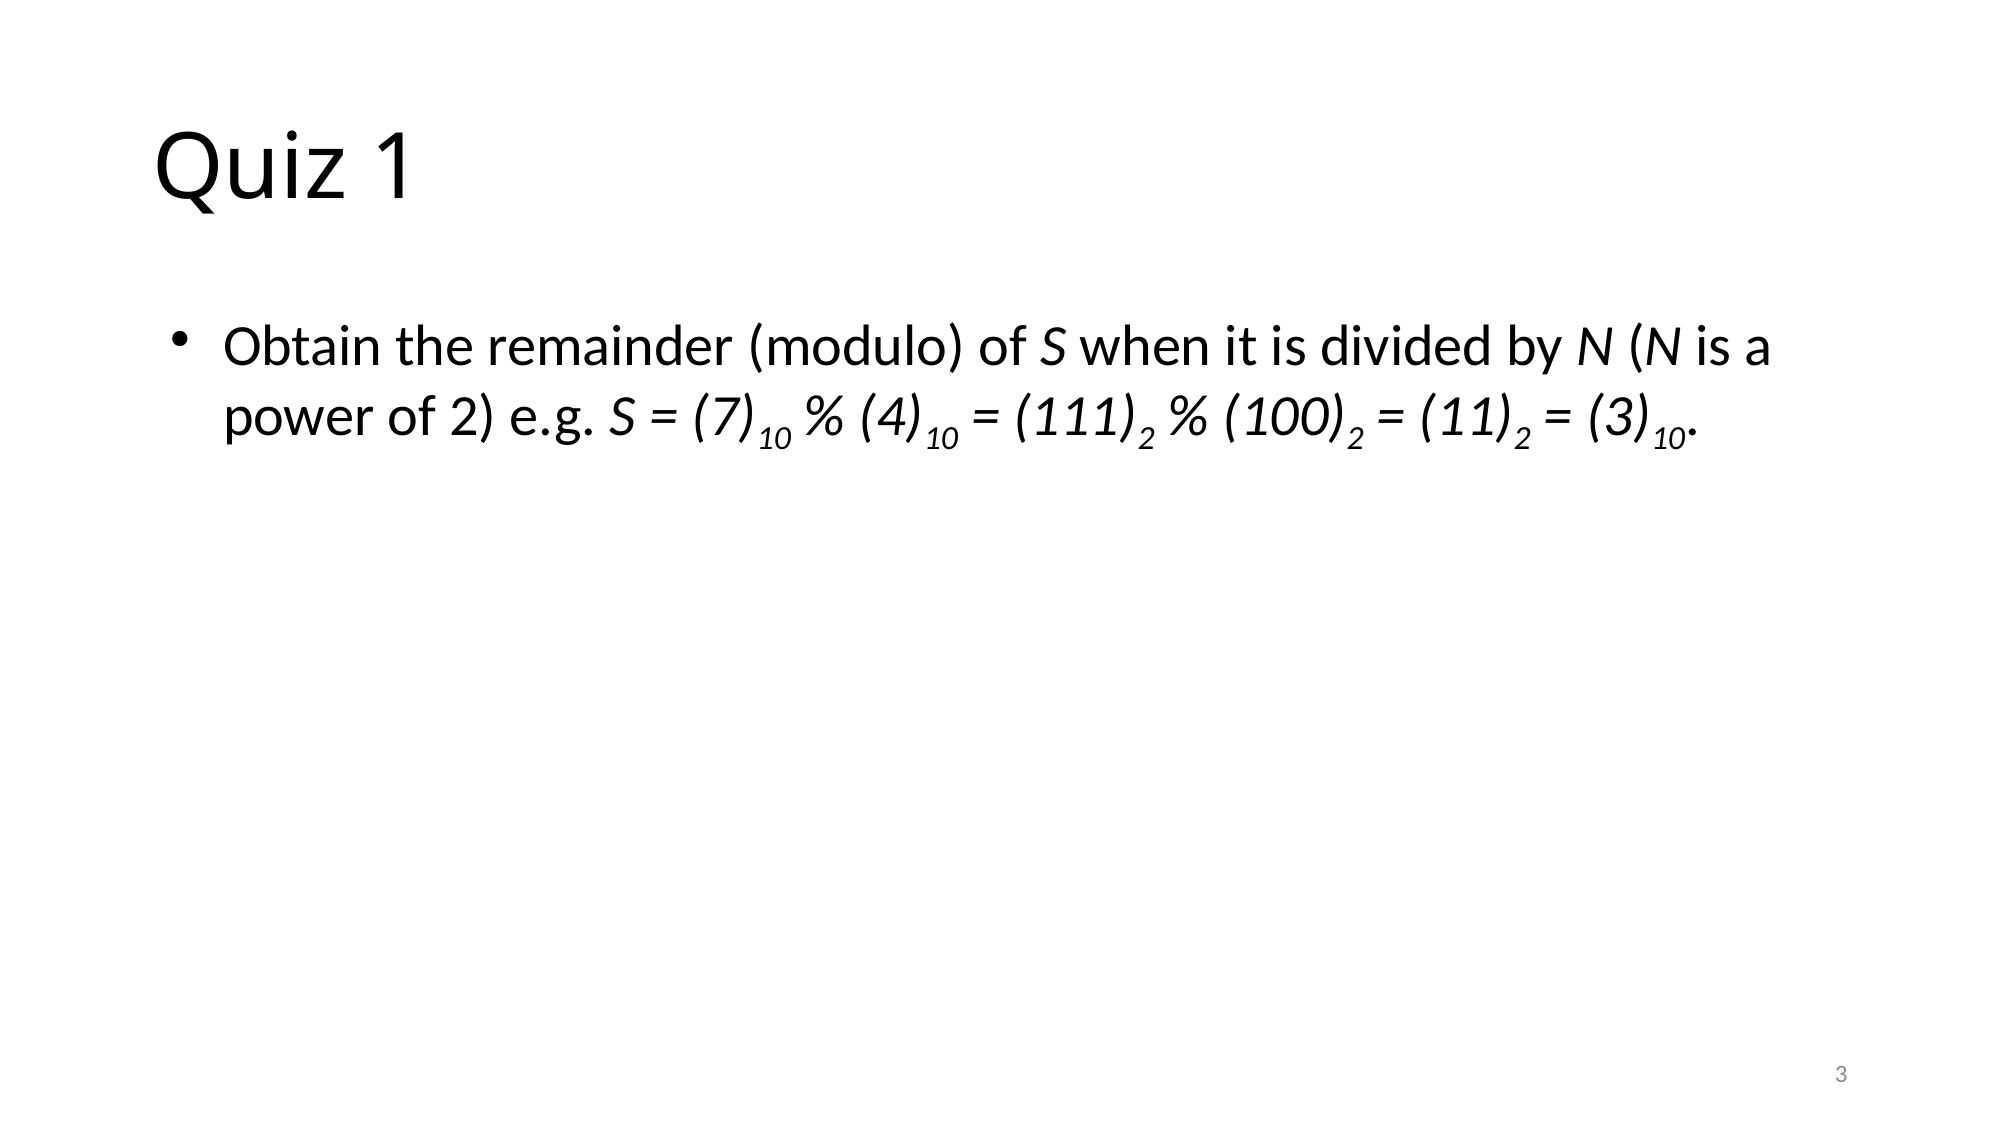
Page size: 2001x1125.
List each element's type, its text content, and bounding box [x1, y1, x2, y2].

list Obtain the remainder (modulo) of S when it is divided by N (N is a power of 2) e.g. S = (7)10 % (4)10 = (111)2 % (100)2 = (11)2 = (3)10. [137, 299, 1863, 1014]
slide_number 3 [1412, 1042, 1863, 1103]
title Quiz 1 [137, 59, 1863, 278]
